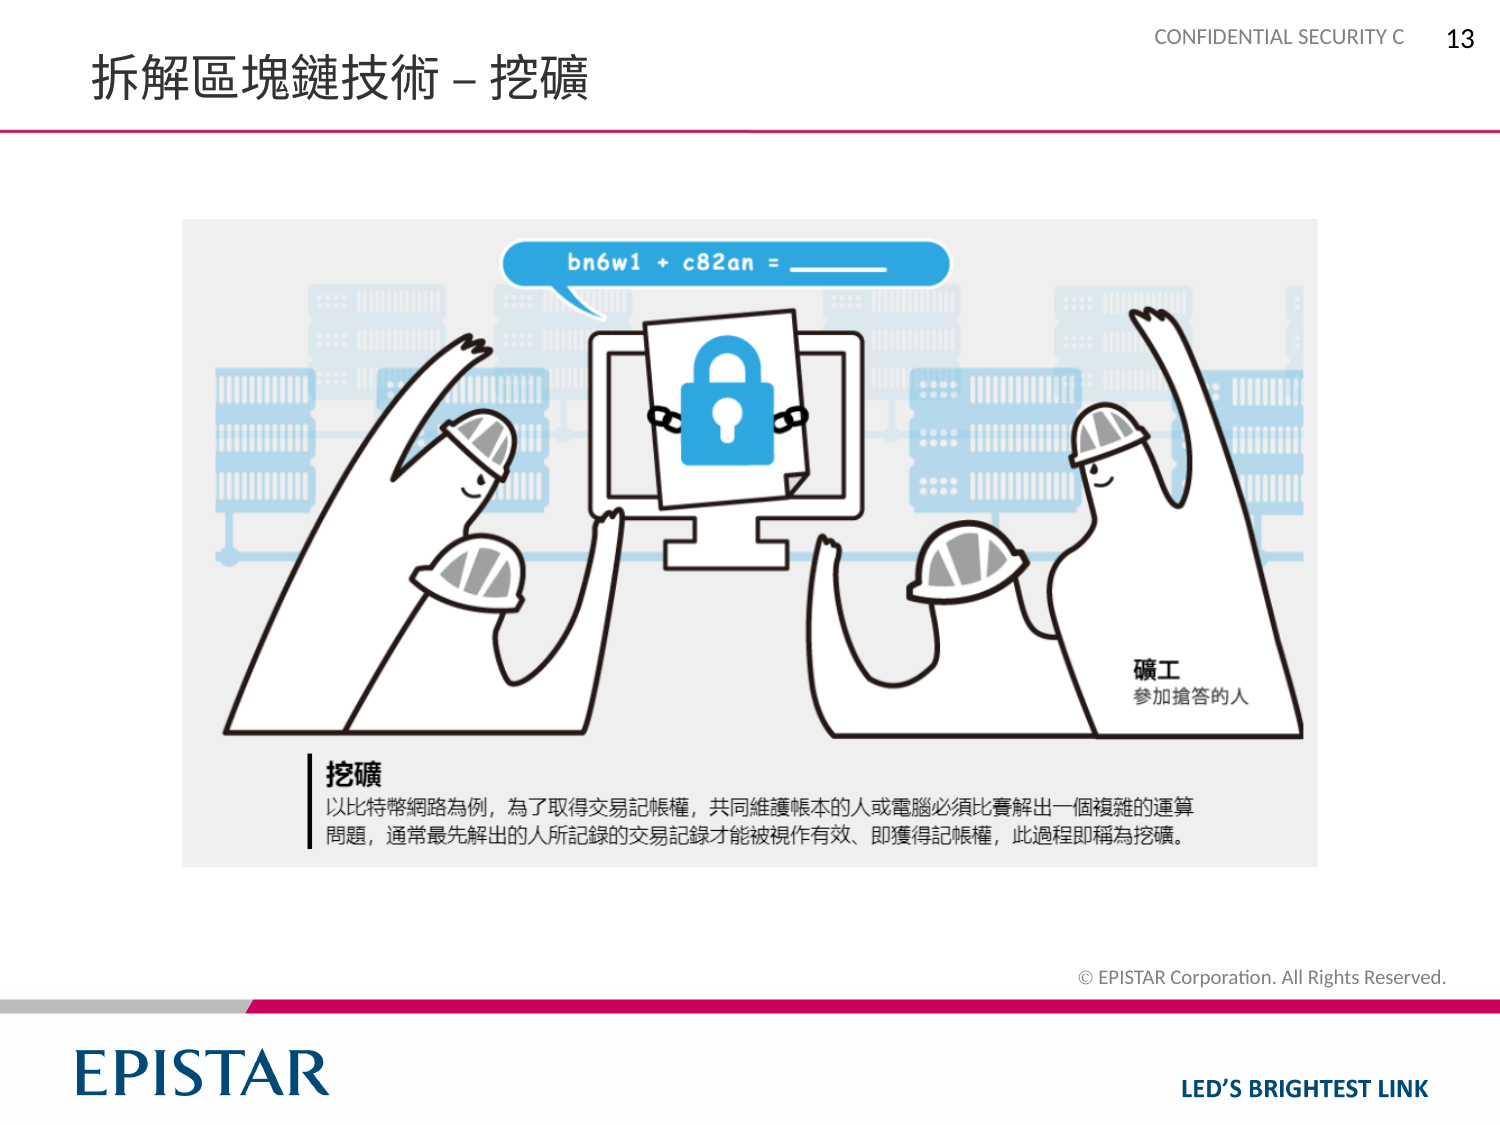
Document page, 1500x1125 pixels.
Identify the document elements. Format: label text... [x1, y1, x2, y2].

picture [0, 989, 1500, 1125]
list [182, 219, 1318, 867]
slide_number 13 [1139, 11, 1490, 91]
picture [0, 127, 1500, 138]
title 拆解區塊鏈技術 – 挖礦 [74, 44, 1426, 108]
